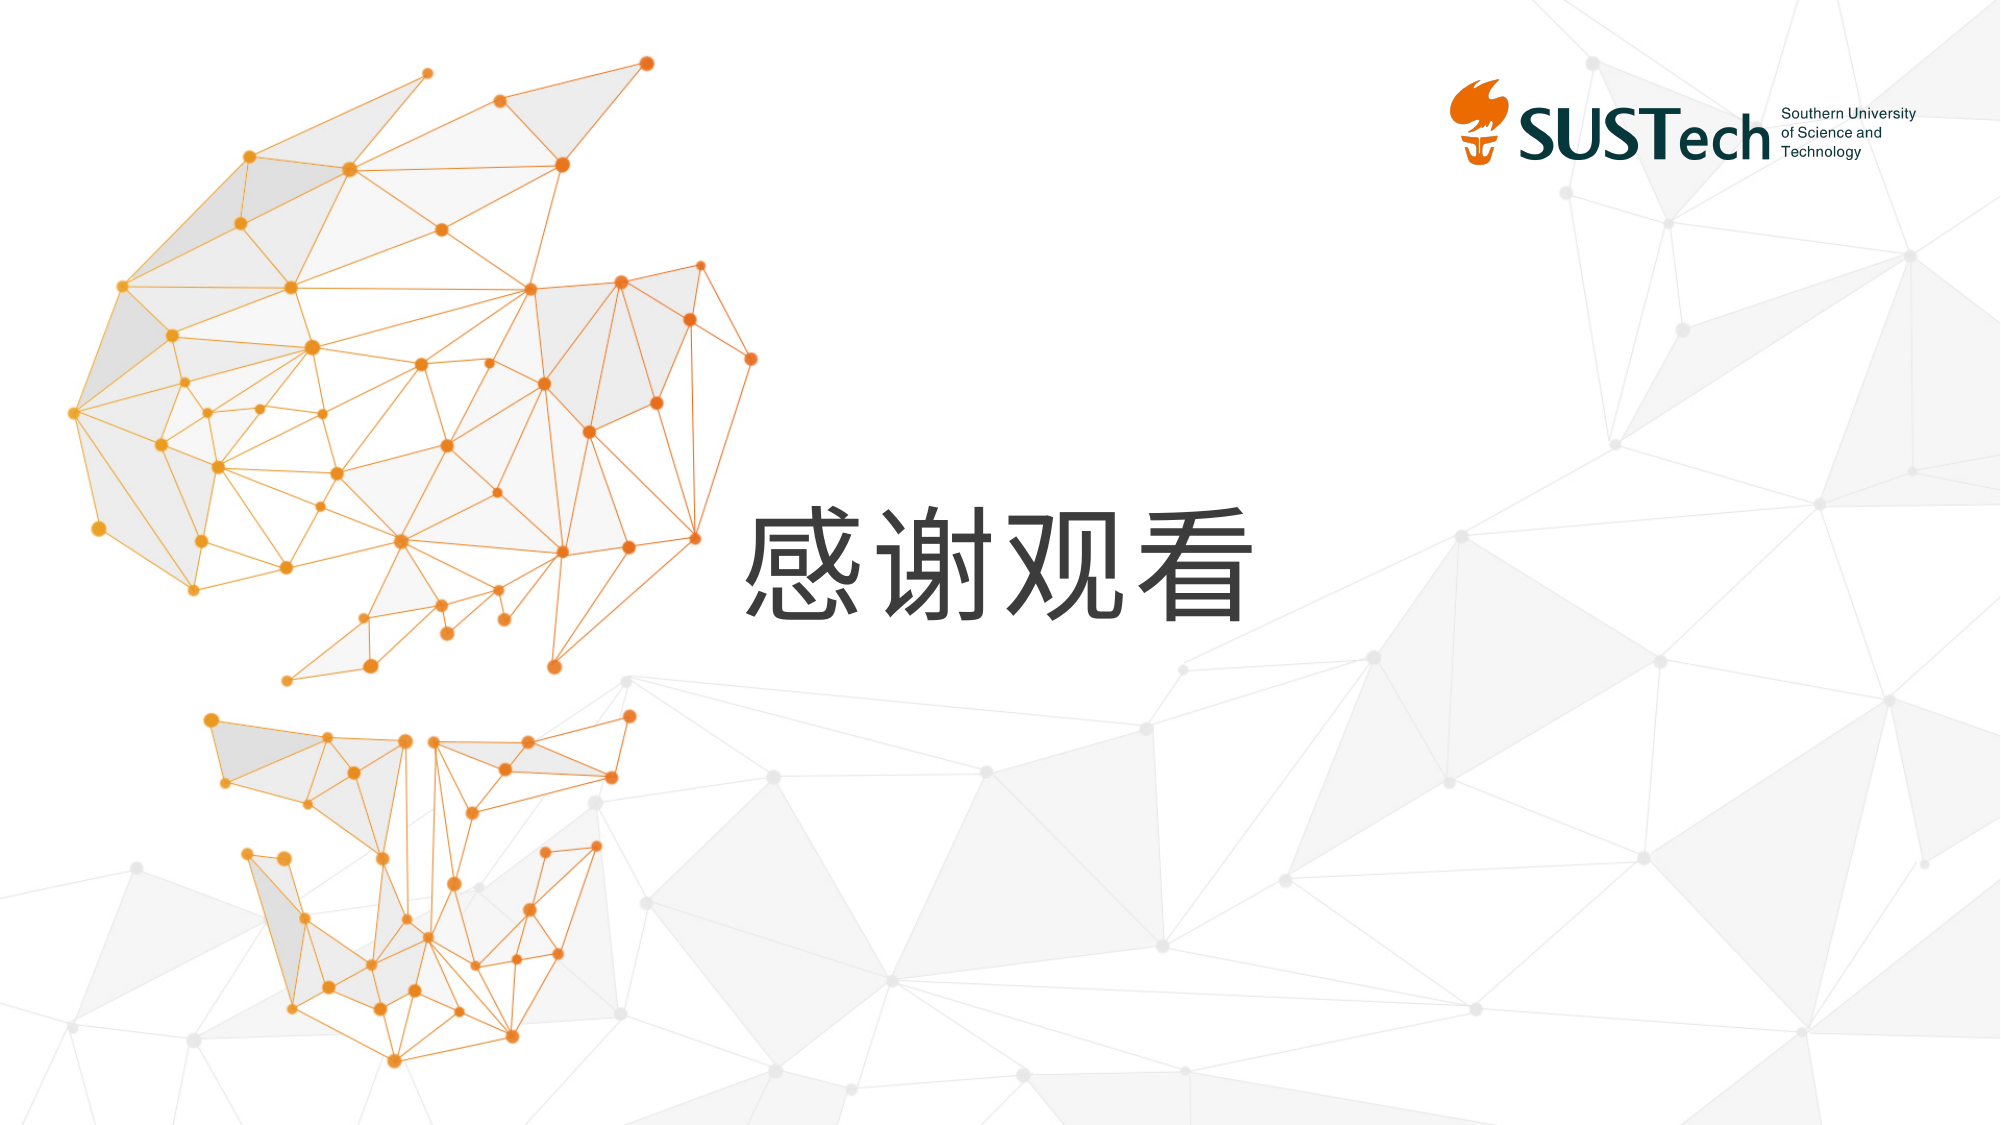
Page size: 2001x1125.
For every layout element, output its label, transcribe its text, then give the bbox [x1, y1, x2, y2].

picture [0, 0, 2001, 1125]
text_box 感谢观看 [725, 479, 1275, 644]
